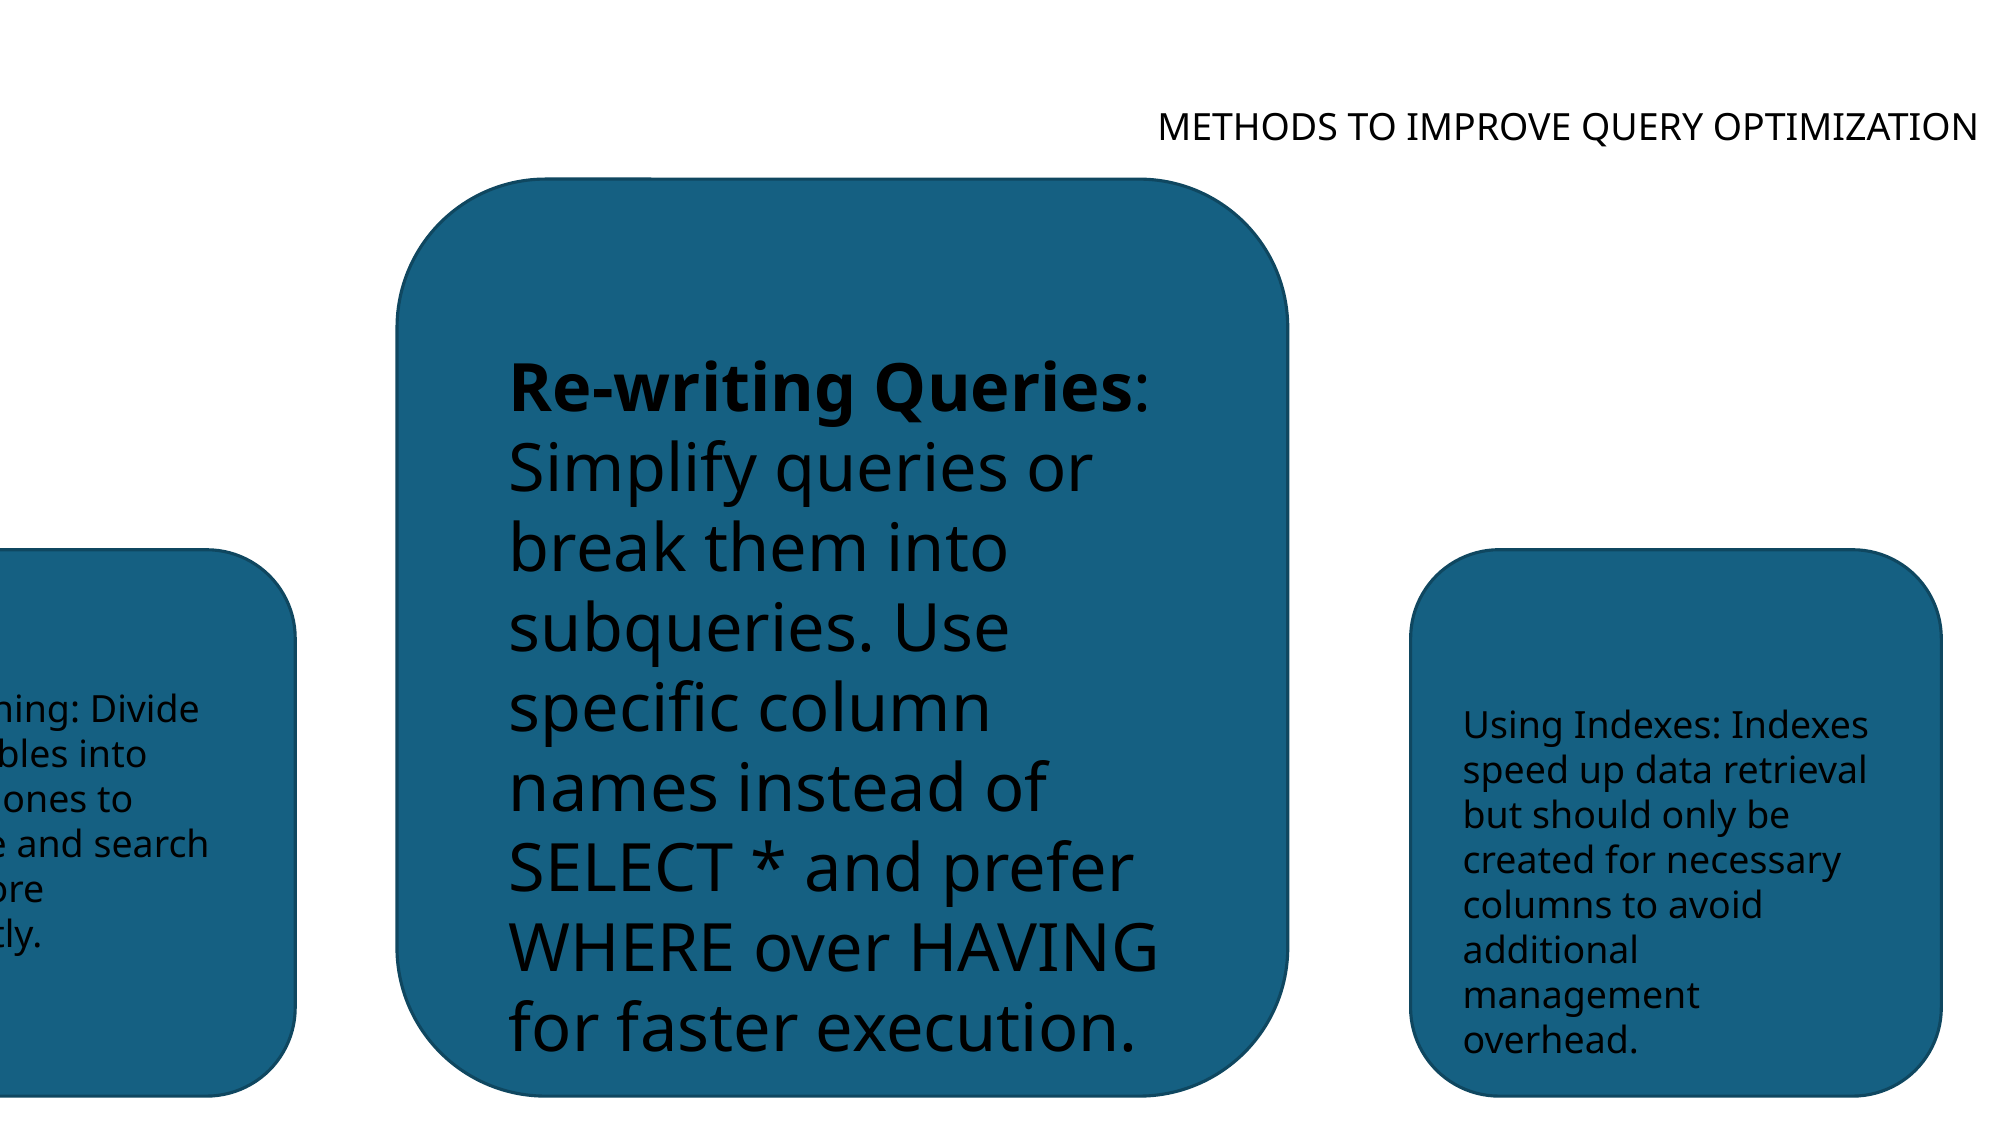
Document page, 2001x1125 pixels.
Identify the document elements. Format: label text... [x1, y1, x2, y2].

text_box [1410, 549, 1942, 1097]
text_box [396, 178, 1289, 1097]
text_box METHODS TO IMPROVE QUERY OPTIMIZATION [1142, 95, 1995, 156]
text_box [0, 549, 296, 1097]
